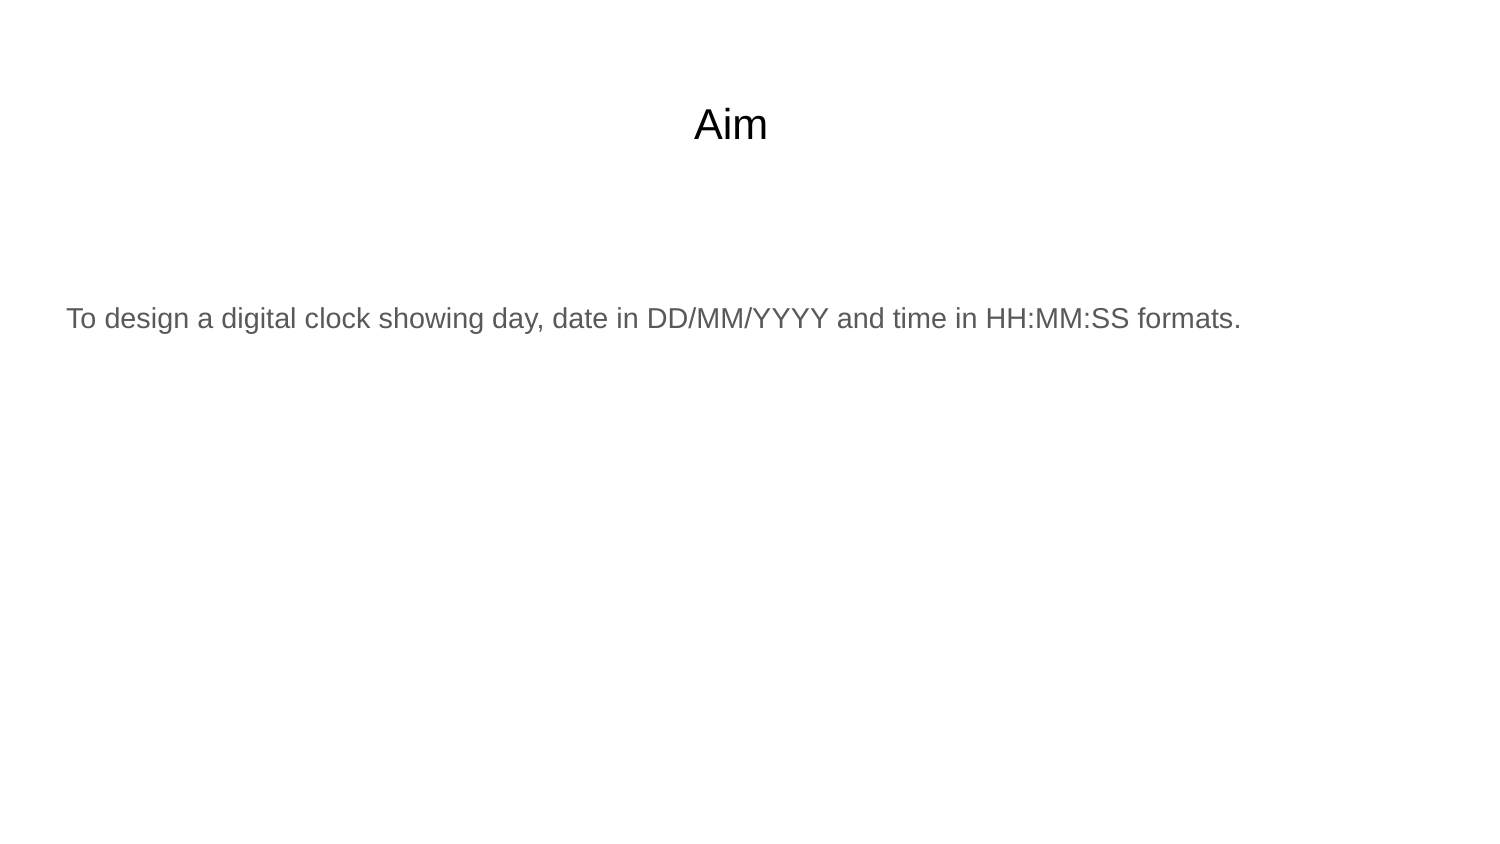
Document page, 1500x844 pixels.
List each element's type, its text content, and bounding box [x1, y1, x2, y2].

title Aim [679, 81, 821, 176]
list To design a digital clock showing day, date in DD/MM/YYYY and time in HH:MM:SS formats. [51, 279, 1449, 411]
